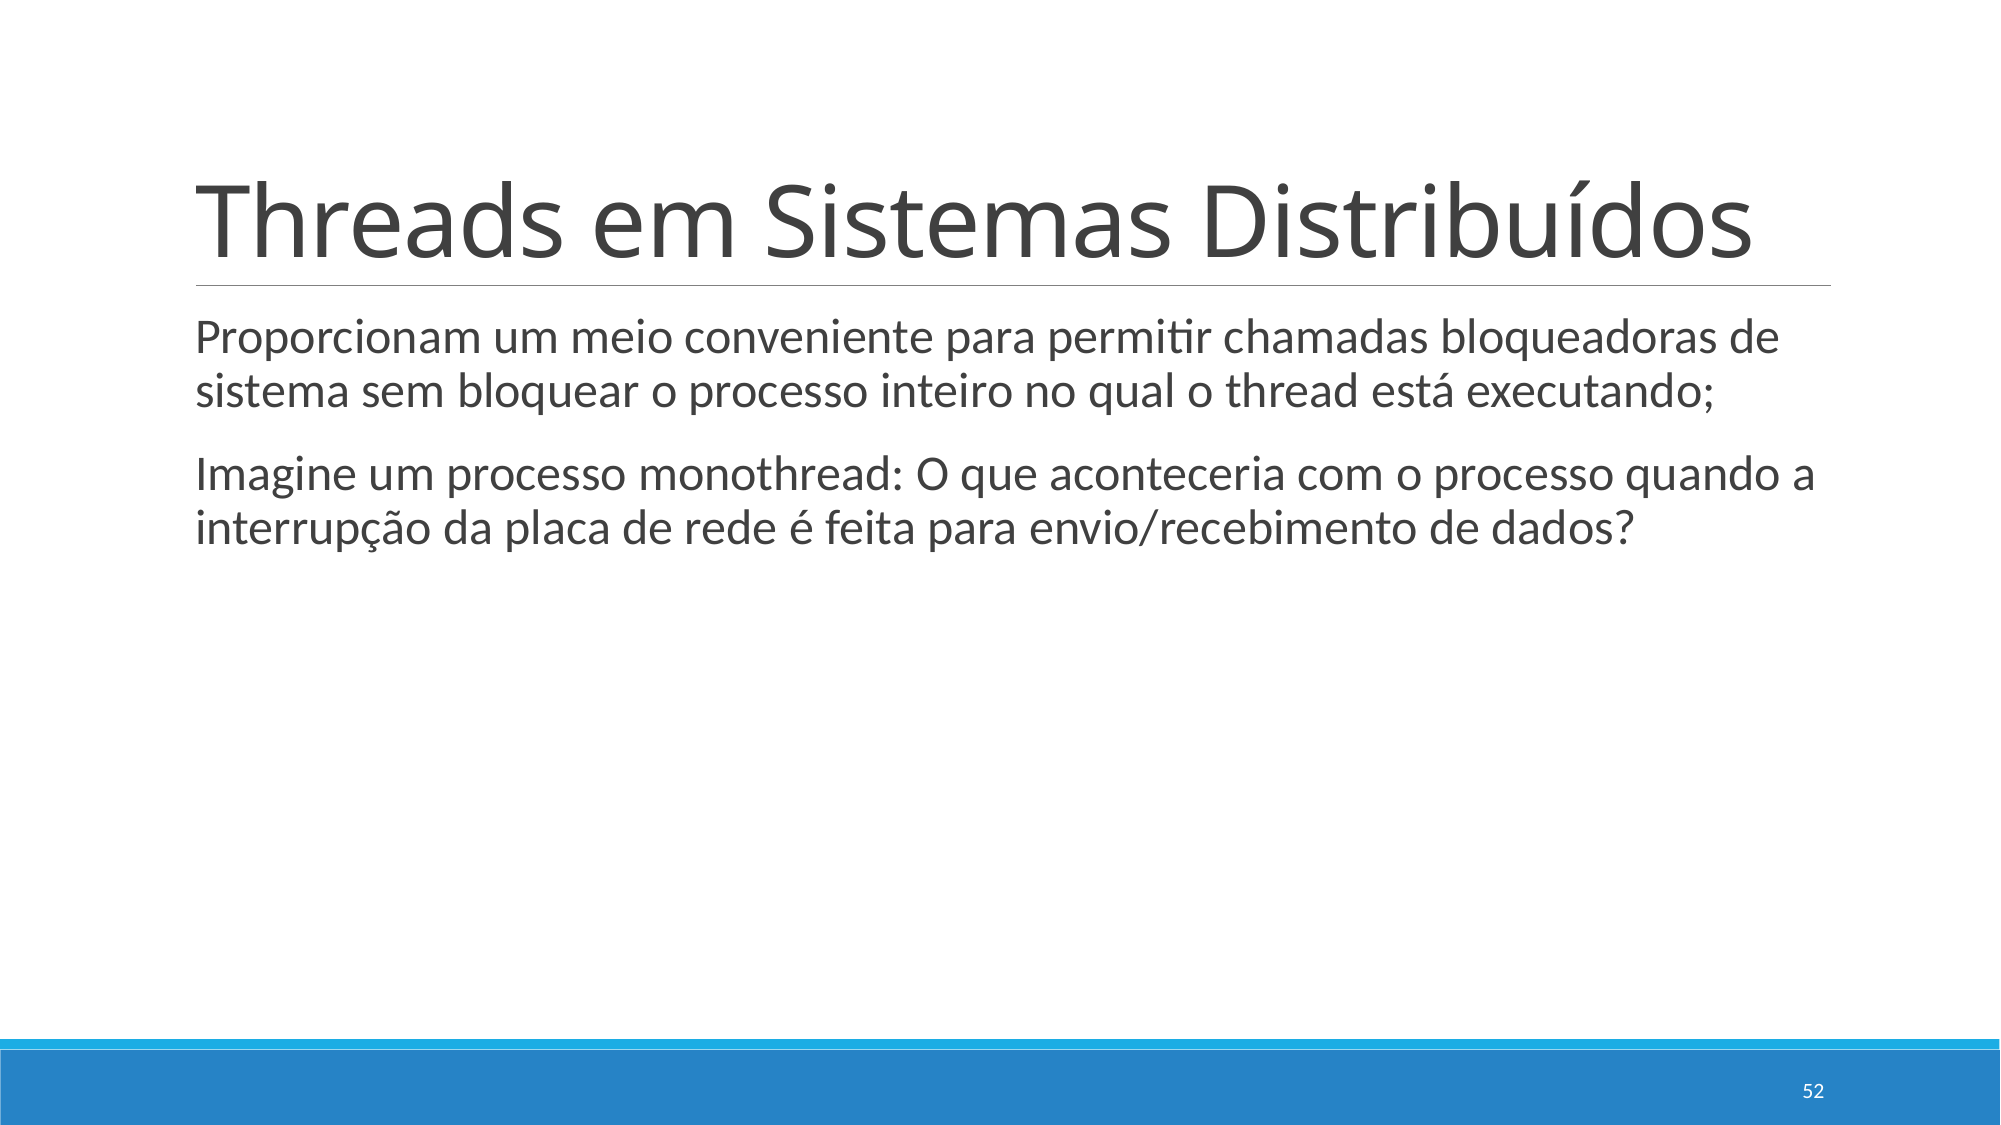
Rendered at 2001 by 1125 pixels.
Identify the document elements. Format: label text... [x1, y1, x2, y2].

slide_number 52 [1624, 1059, 1840, 1120]
title Threads em Sistemas Distribuídos [180, 47, 1830, 285]
list Proporcionam um meio conveniente para permitir chamadas bloqueadoras de sistema sem bloquear o processo inteiro no qual o thread está executando; Imagine um processo monothread: O que aconteceria com o processo quando a interrupção da placa de rede é feita para envio/recebimento de dados? [180, 302, 1830, 963]
